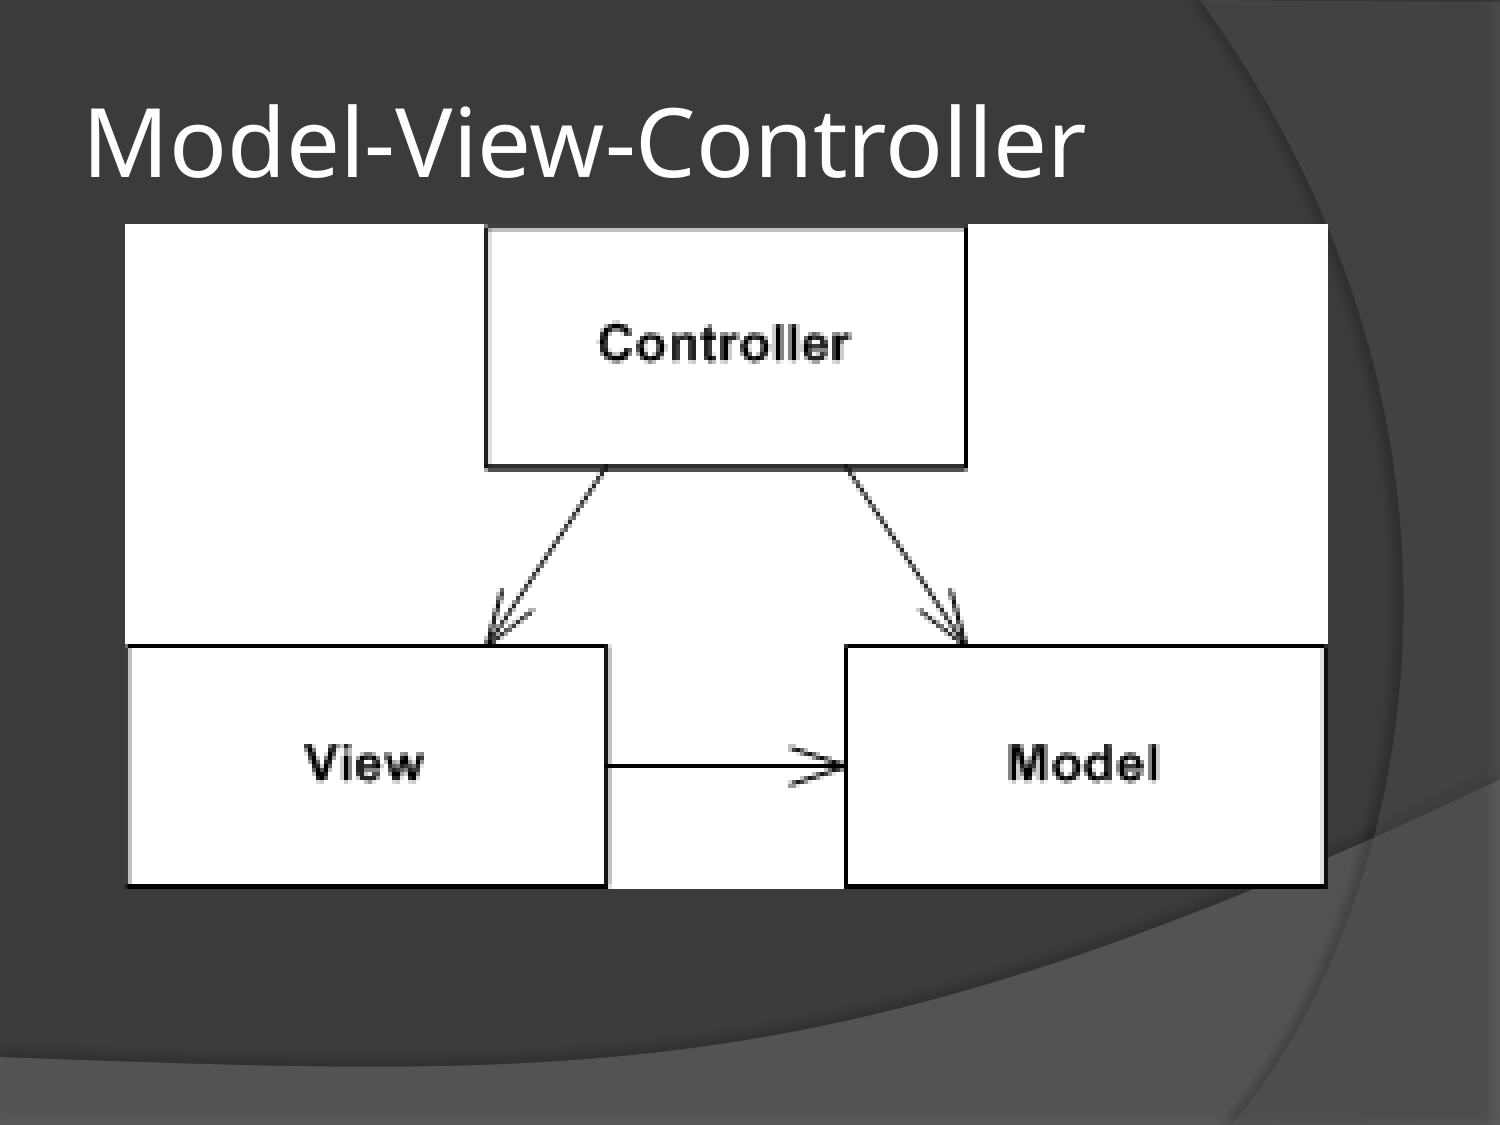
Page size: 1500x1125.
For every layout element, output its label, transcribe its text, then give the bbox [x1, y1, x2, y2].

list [124, 224, 1329, 889]
title Model-View-Controller [75, 45, 1300, 233]
